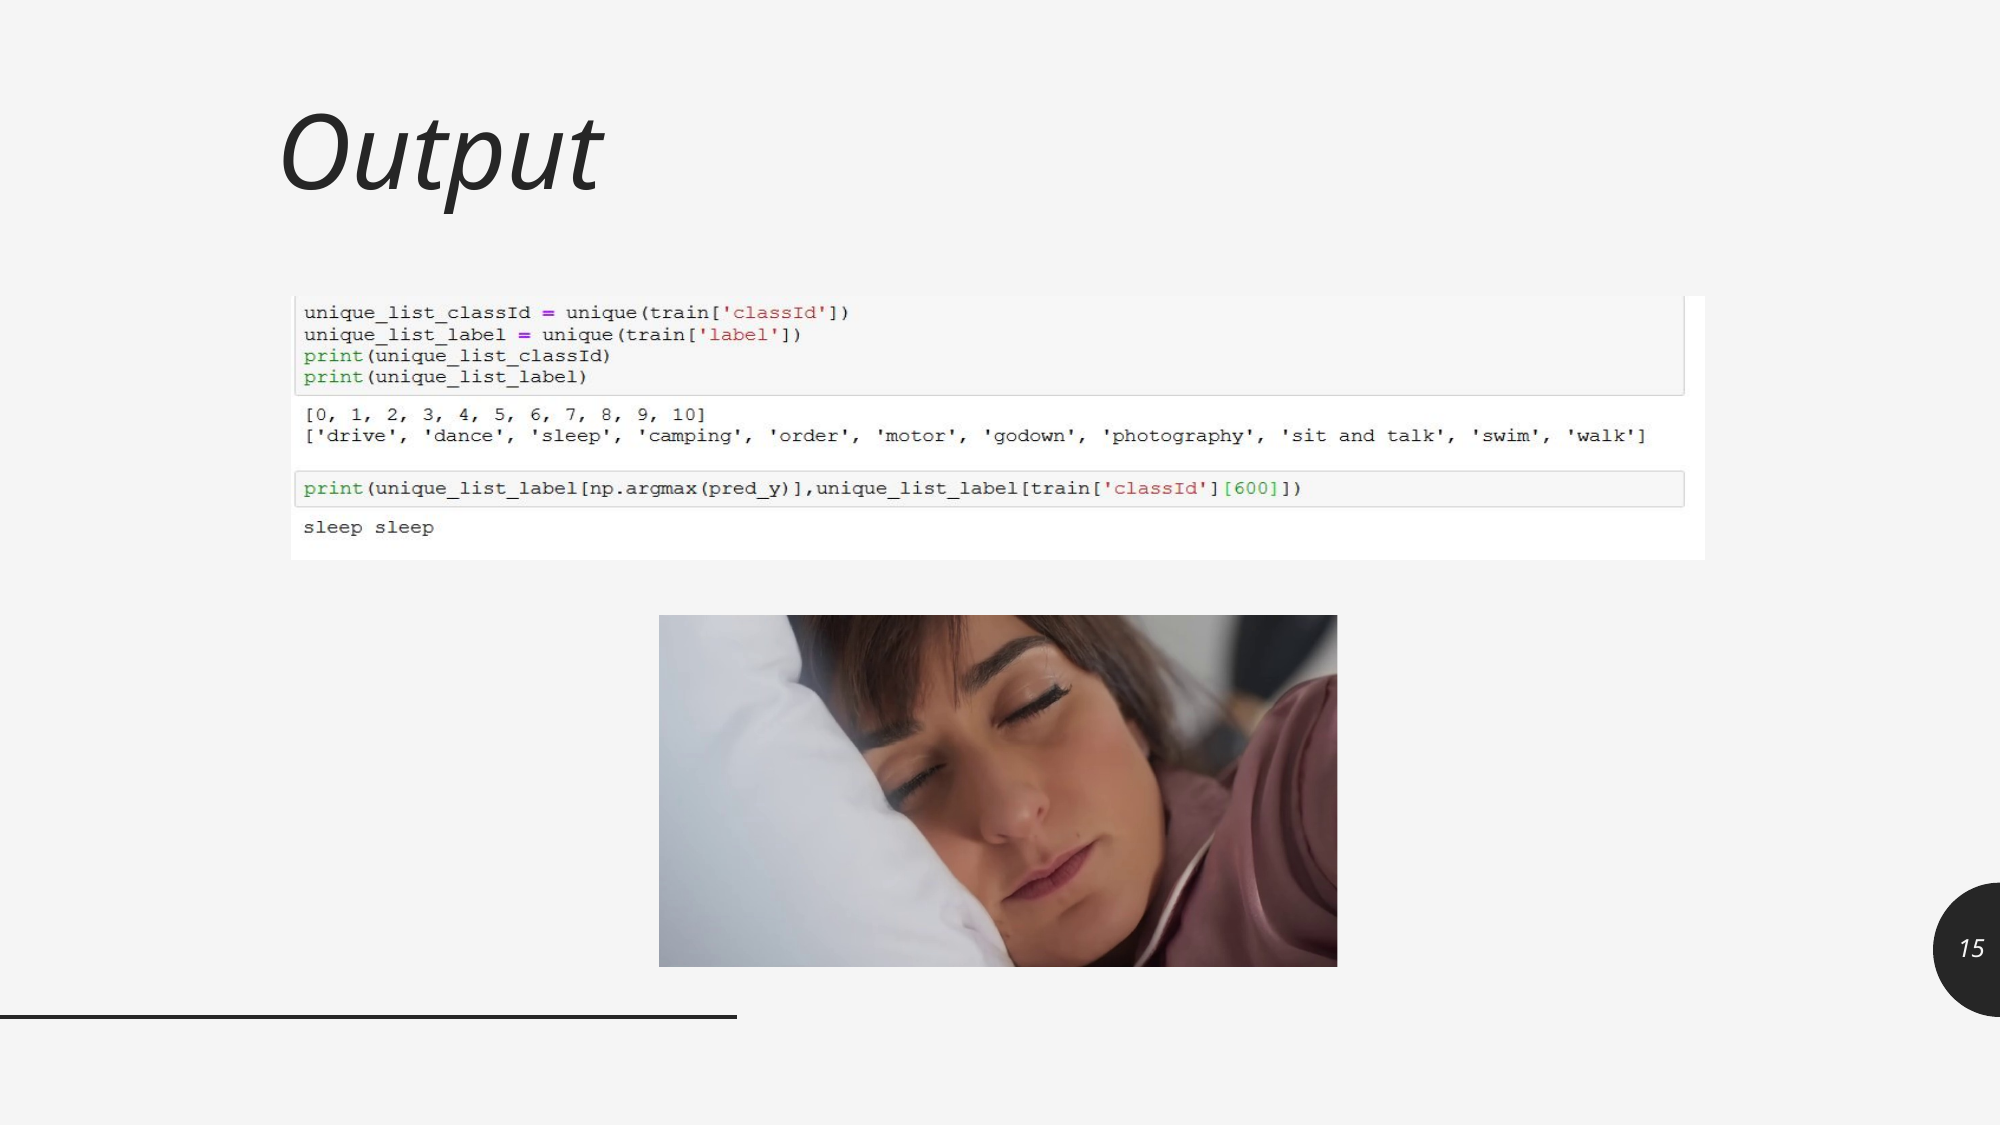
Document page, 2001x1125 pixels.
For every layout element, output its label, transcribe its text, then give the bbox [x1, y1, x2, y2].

title Output [125, 91, 754, 905]
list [291, 296, 1705, 560]
picture [659, 614, 1338, 967]
slide_number 15 [1933, 919, 2000, 980]
